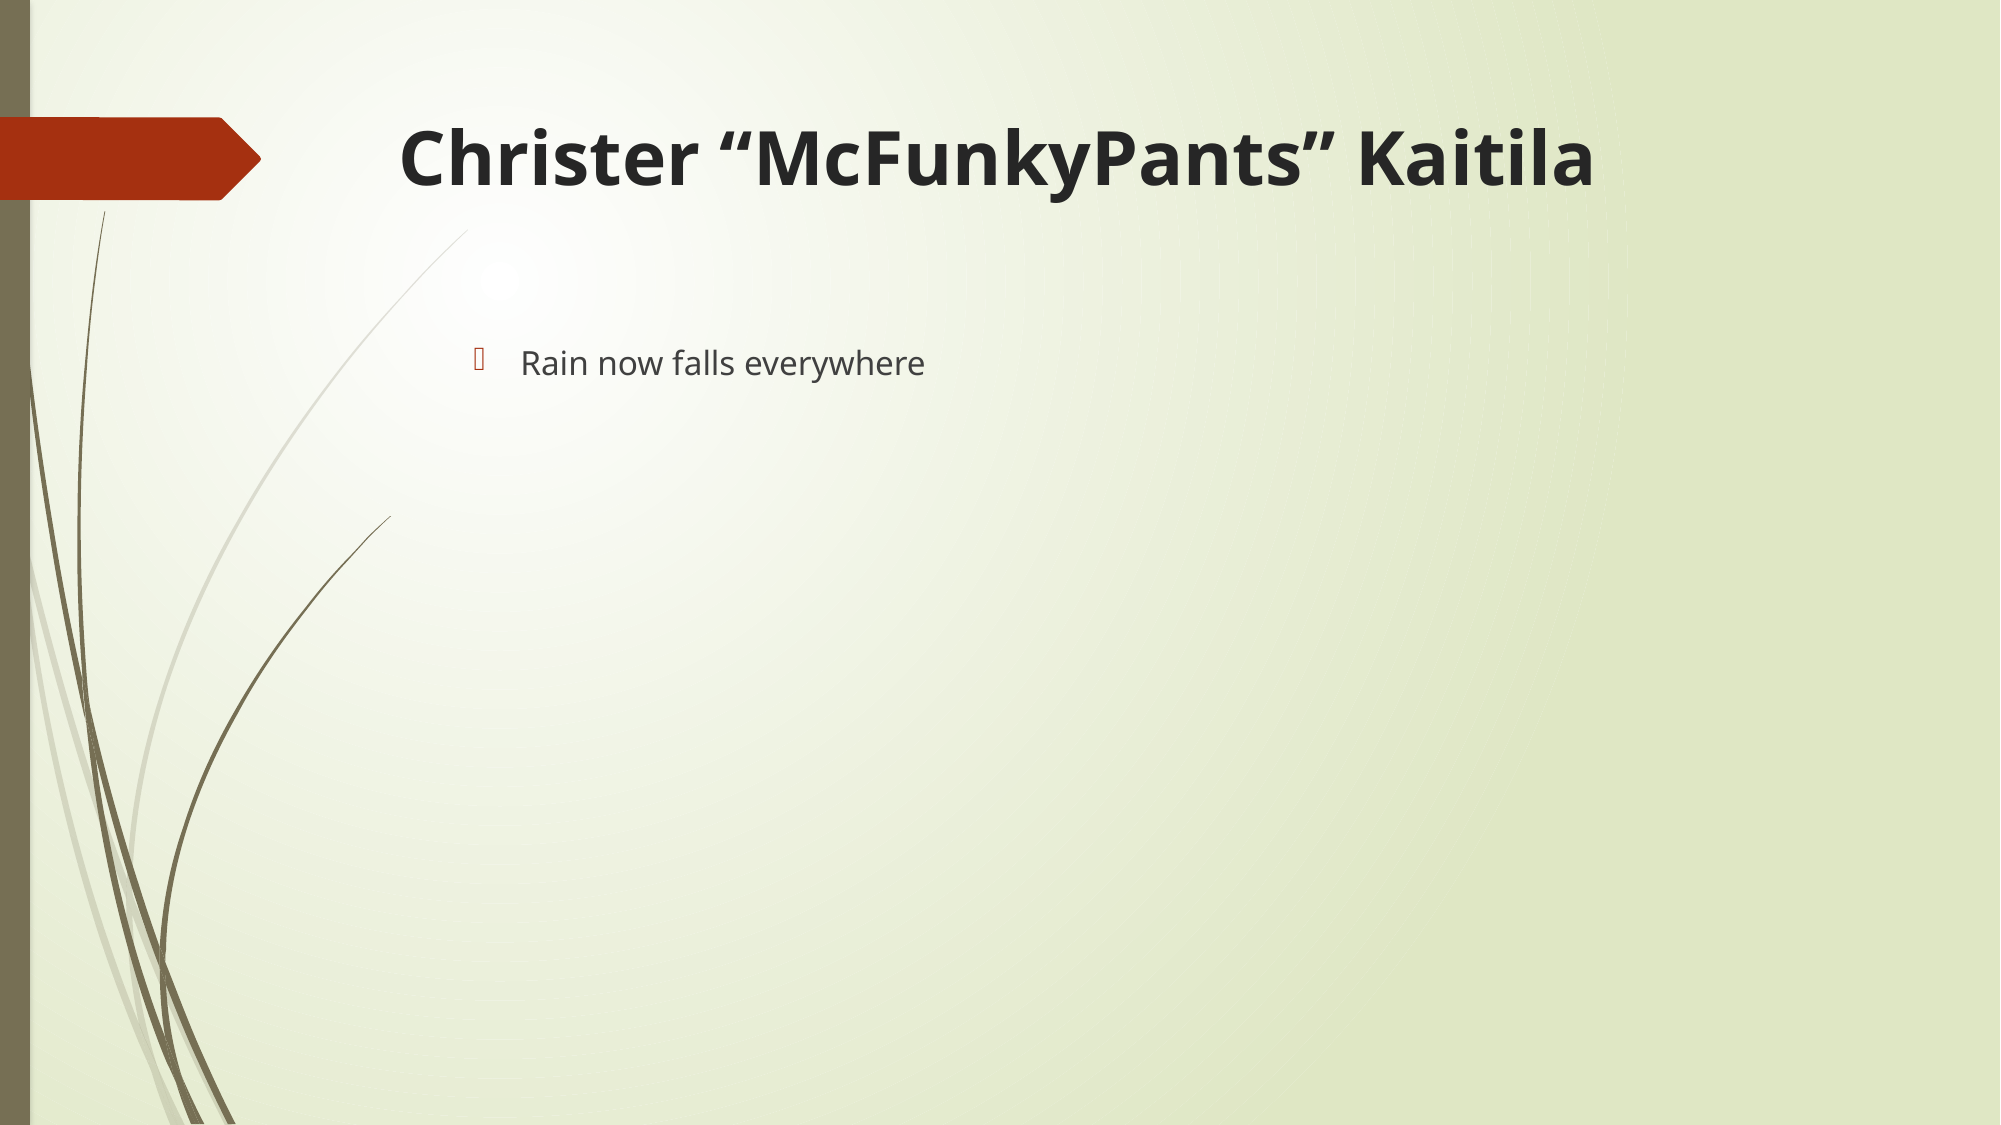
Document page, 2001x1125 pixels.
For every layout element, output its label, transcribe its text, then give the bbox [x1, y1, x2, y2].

list Rain now falls everywhere [383, 335, 1846, 987]
title Christer “McFunkyPants” Kaitila [383, 102, 1888, 313]
